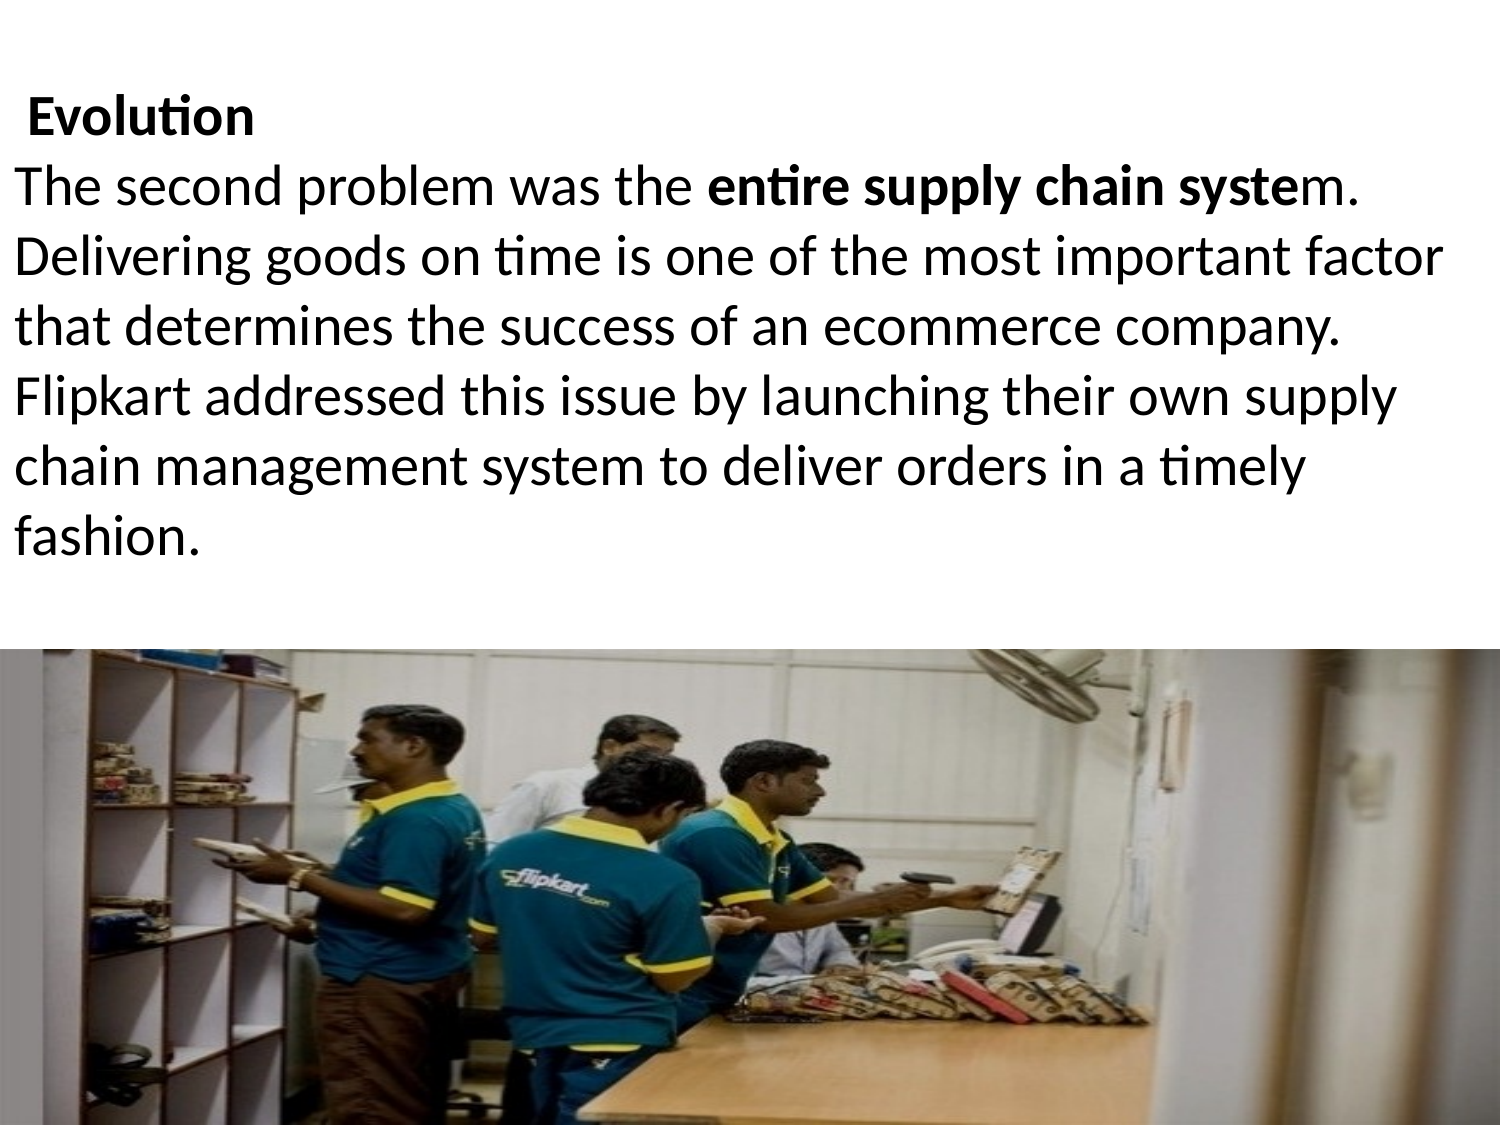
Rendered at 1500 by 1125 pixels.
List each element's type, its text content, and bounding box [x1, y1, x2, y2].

text_box Evolution The second problem was the entire supply chain system. Delivering goods on time is one of the most important factor that determines the success of an ecommerce company. Flipkart addressed this issue by launching their own supply chain management system to deliver orders in a timely fashion. [0, 0, 1500, 649]
picture [0, 649, 1500, 1125]
